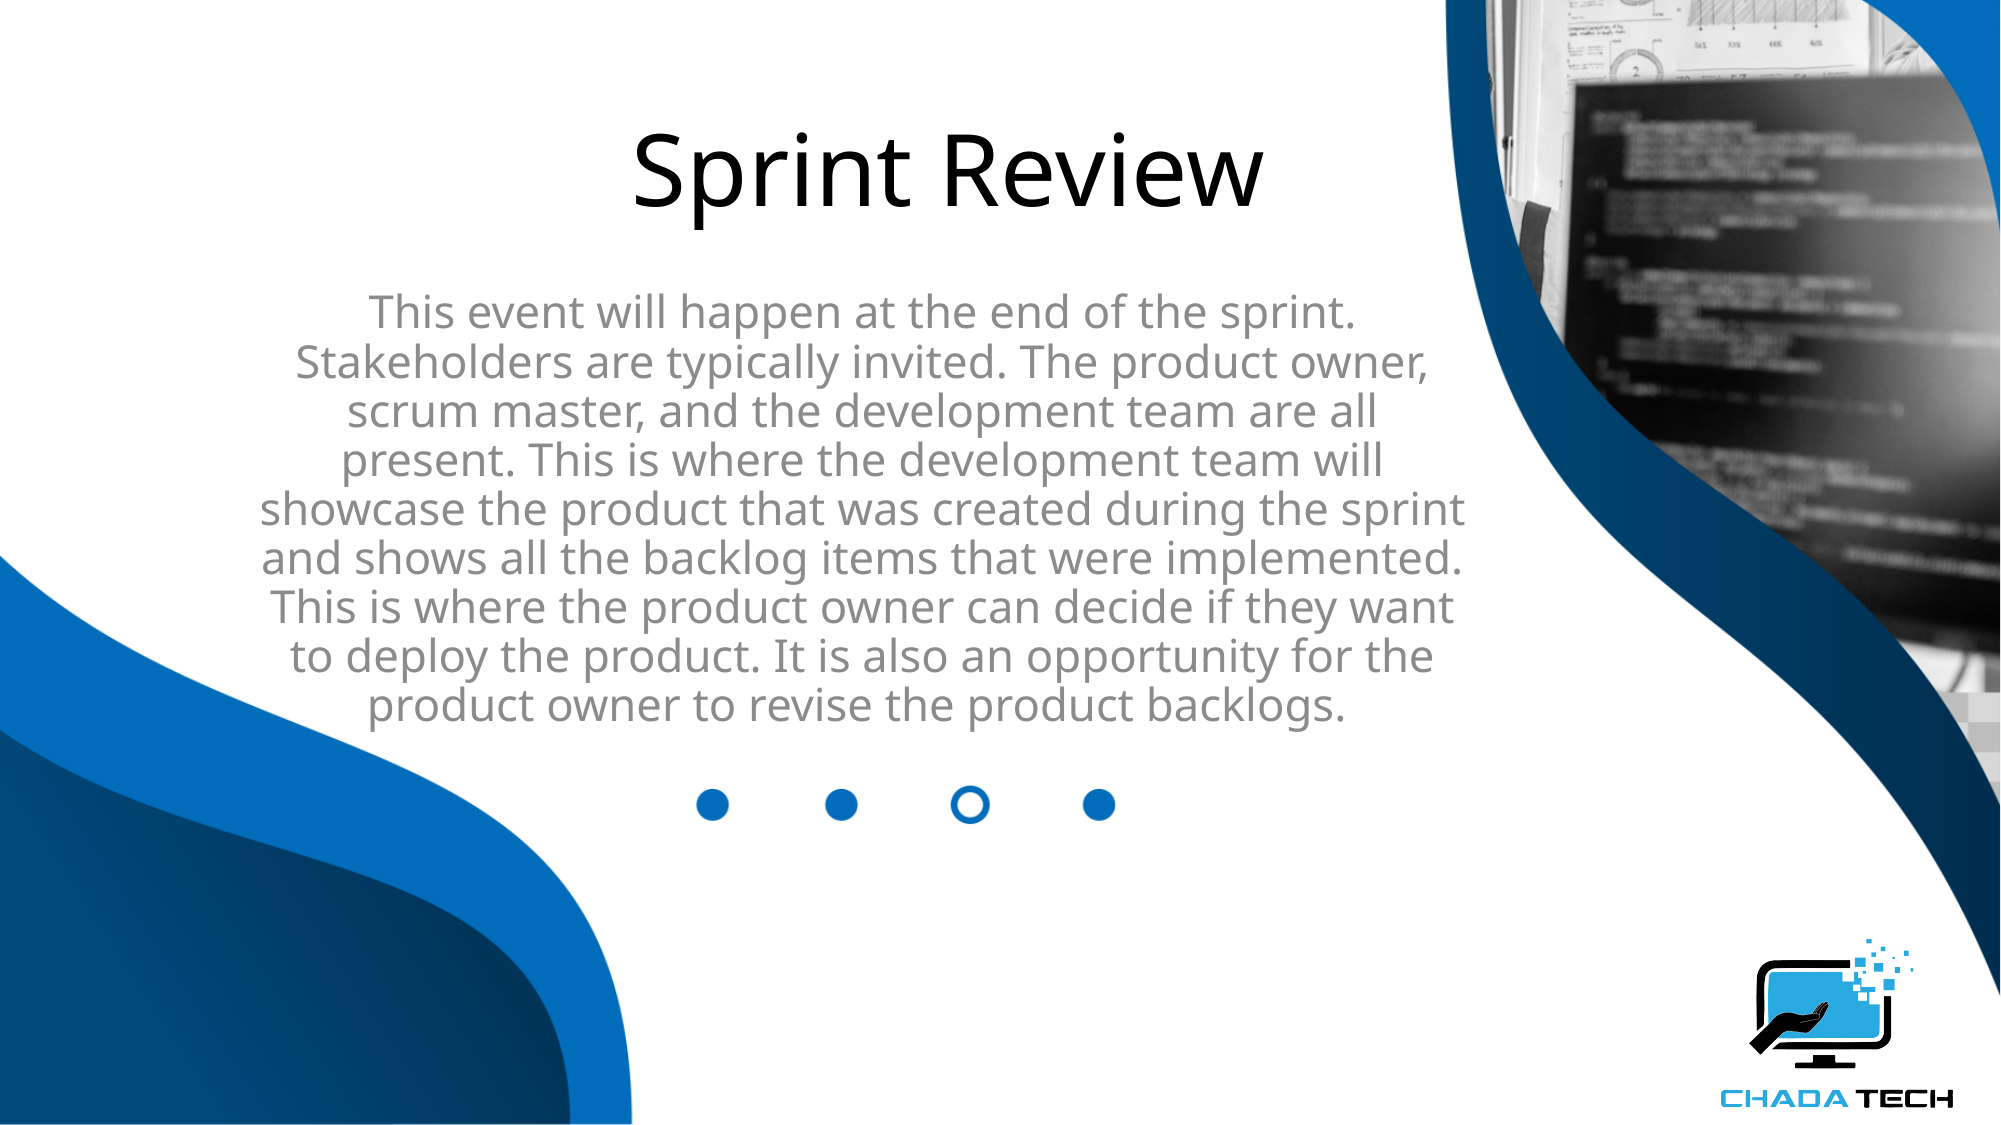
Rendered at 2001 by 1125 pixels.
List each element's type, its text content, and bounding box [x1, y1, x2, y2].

title Sprint Review [238, 24, 1509, 236]
list This event will happen at the end of the sprint. Stakeholders are typically invited. The product owner, scrum master, and the development team are all present. This is where the development team will showcase the product that was created during the sprint and shows all the backlog items that were implemented. This is where the product owner can decide if they want to deploy the product. It is also an opportunity for the product owner to revise the product backlogs. [238, 282, 1488, 778]
picture [0, 0, 2001, 1125]
